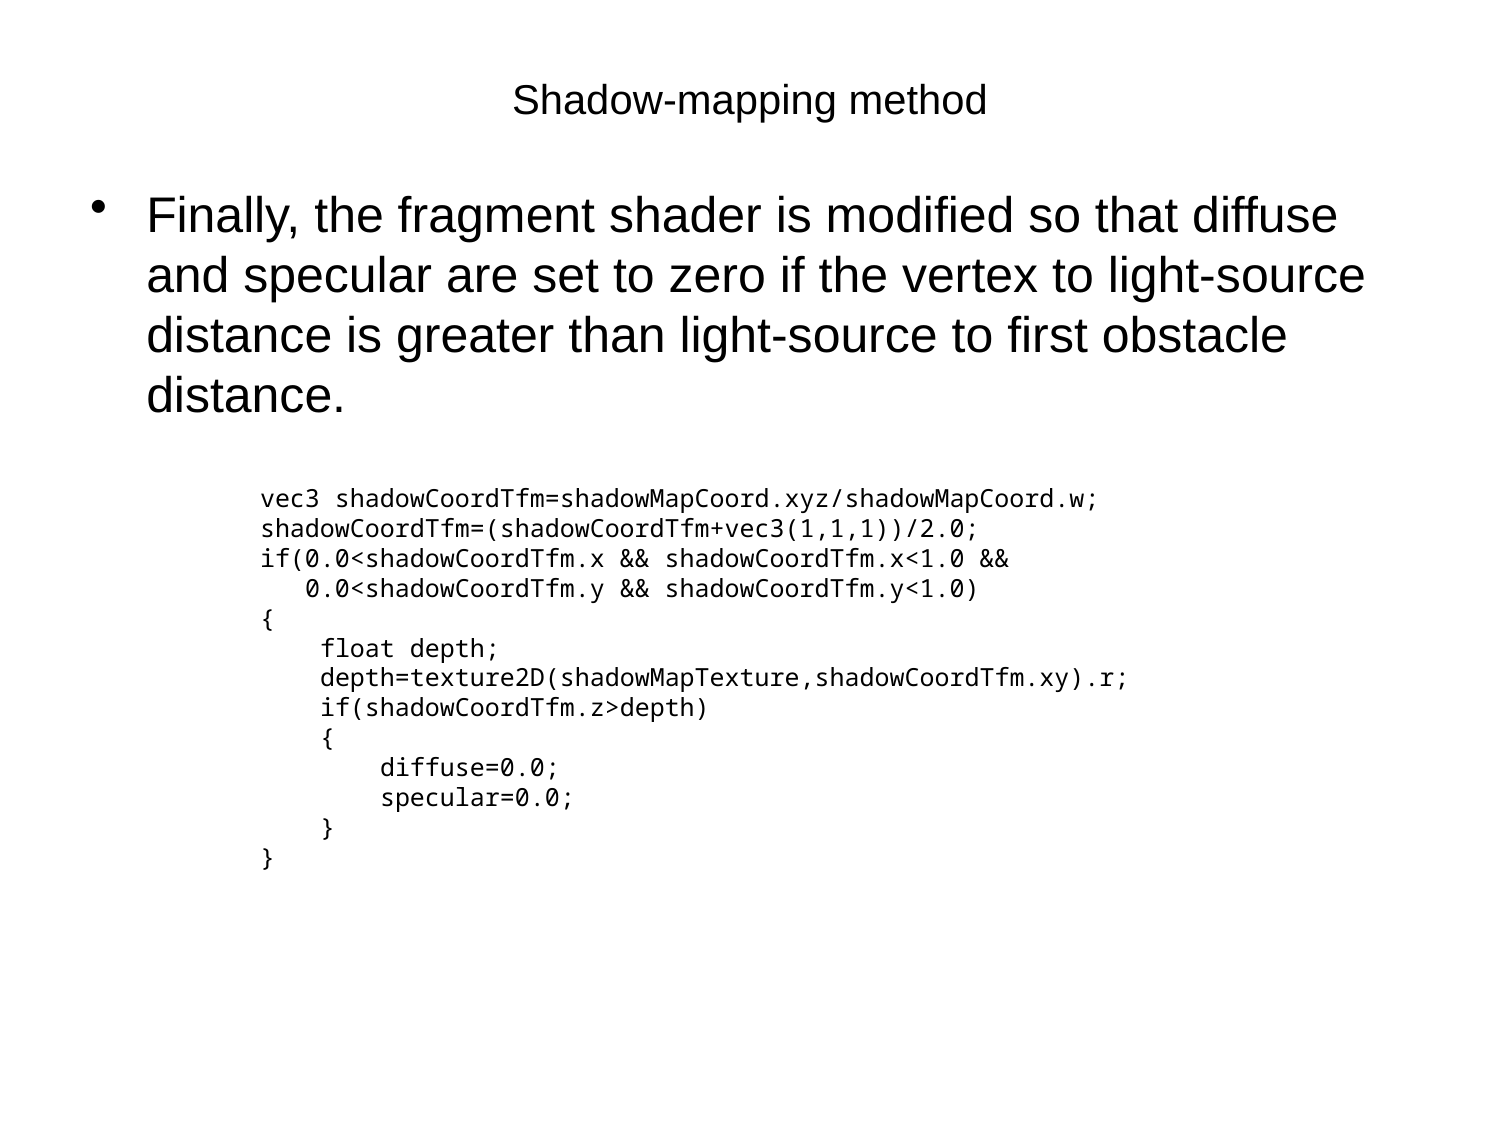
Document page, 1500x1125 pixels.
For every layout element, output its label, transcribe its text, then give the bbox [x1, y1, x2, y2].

title Shadow-mapping method [75, 45, 1425, 150]
list Finally, the fragment shader is modified so that diffuse and specular are set to zero if the vertex to light-source distance is greater than light-source to first obstacle distance. [75, 174, 1425, 1005]
text_box vec3 shadowCoordTfm=shadowMapCoord.xyz/shadowMapCoord.w; shadowCoordTfm=(shadowCoordTfm+vec3(1,1,1))/2.0; if(0.0<shadowCoordTfm.x && shadowCoordTfm.x<1.0 && 0.0<shadowCoordTfm.y && shadowCoordTfm.y<1.0) { float depth; depth=texture2D(shadowMapTexture,shadowCoordTfm.xy).r; if(shadowCoordTfm.z>depth) { diffuse=0.0; specular=0.0; } } [185, 474, 1145, 909]
